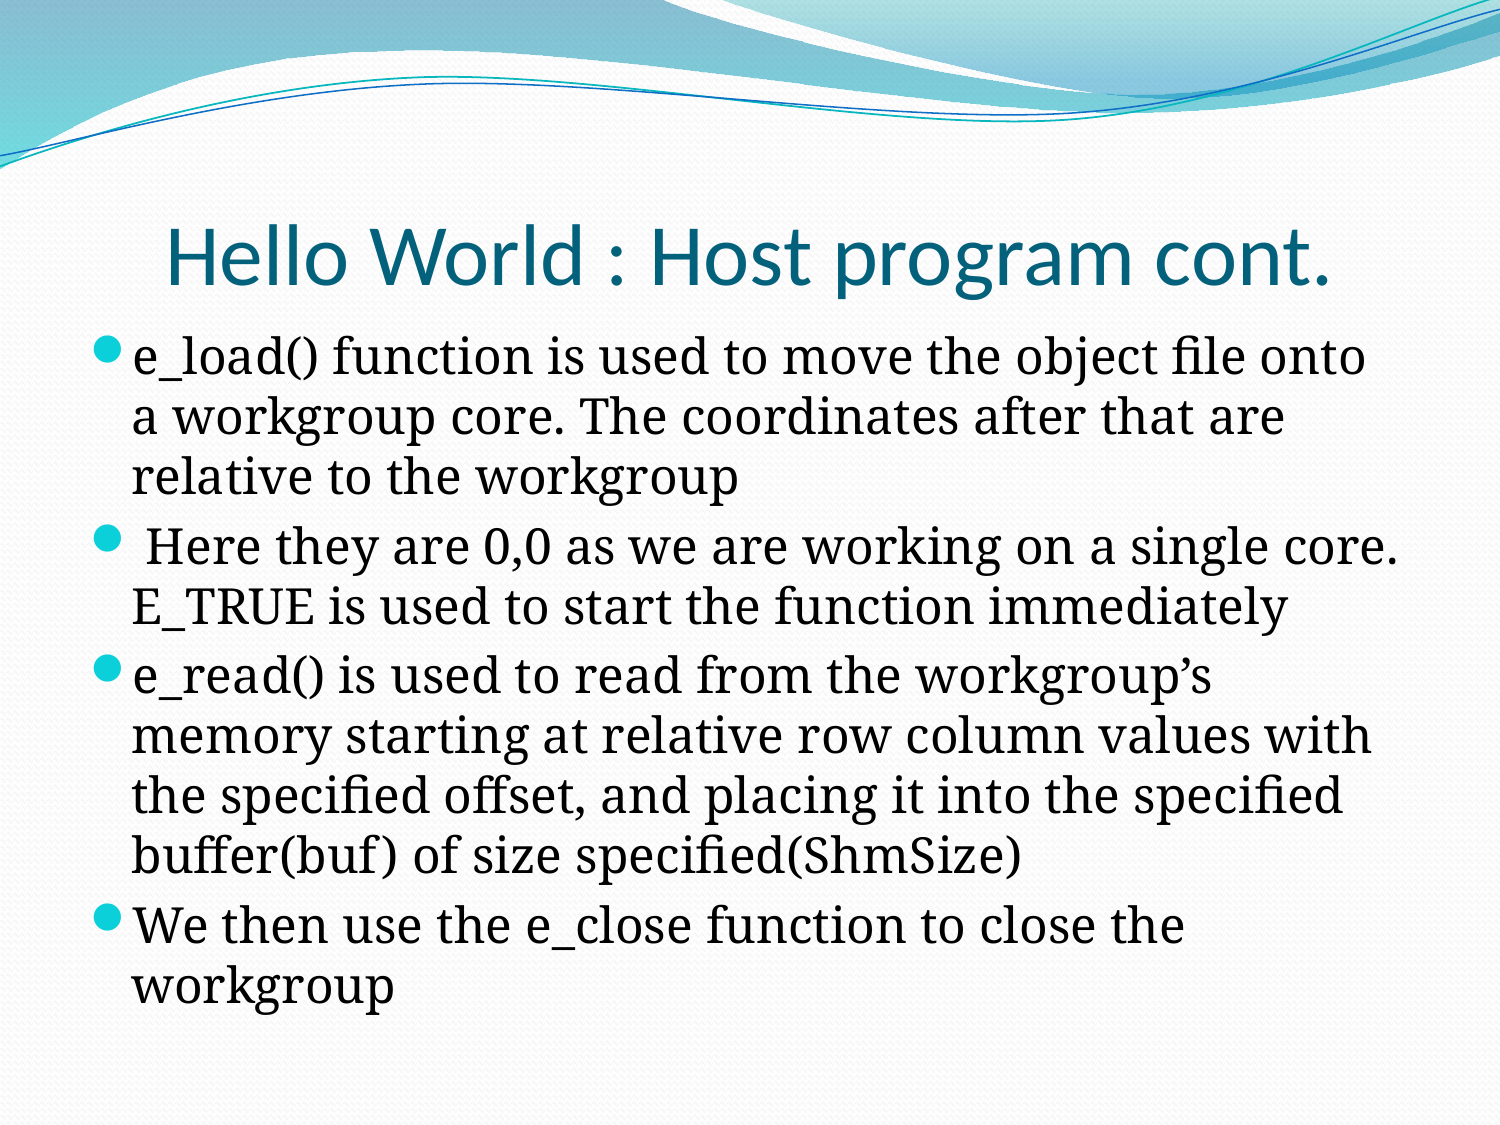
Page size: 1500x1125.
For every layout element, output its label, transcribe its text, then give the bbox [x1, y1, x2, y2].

list e_load() function is used to move the object file onto a workgroup core. The coordinates after that are relative to the workgroup Here they are 0,0 as we are working on a single core. E_TRUE is used to start the function immediately e_read() is used to read from the workgroup’s memory starting at relative row column values with the specified offset, and placing it into the specified buffer(buf) of size specified(ShmSize) We then use the e_close function to close the workgroup [75, 317, 1425, 1038]
title Hello World : Host program cont. [75, 115, 1425, 303]
